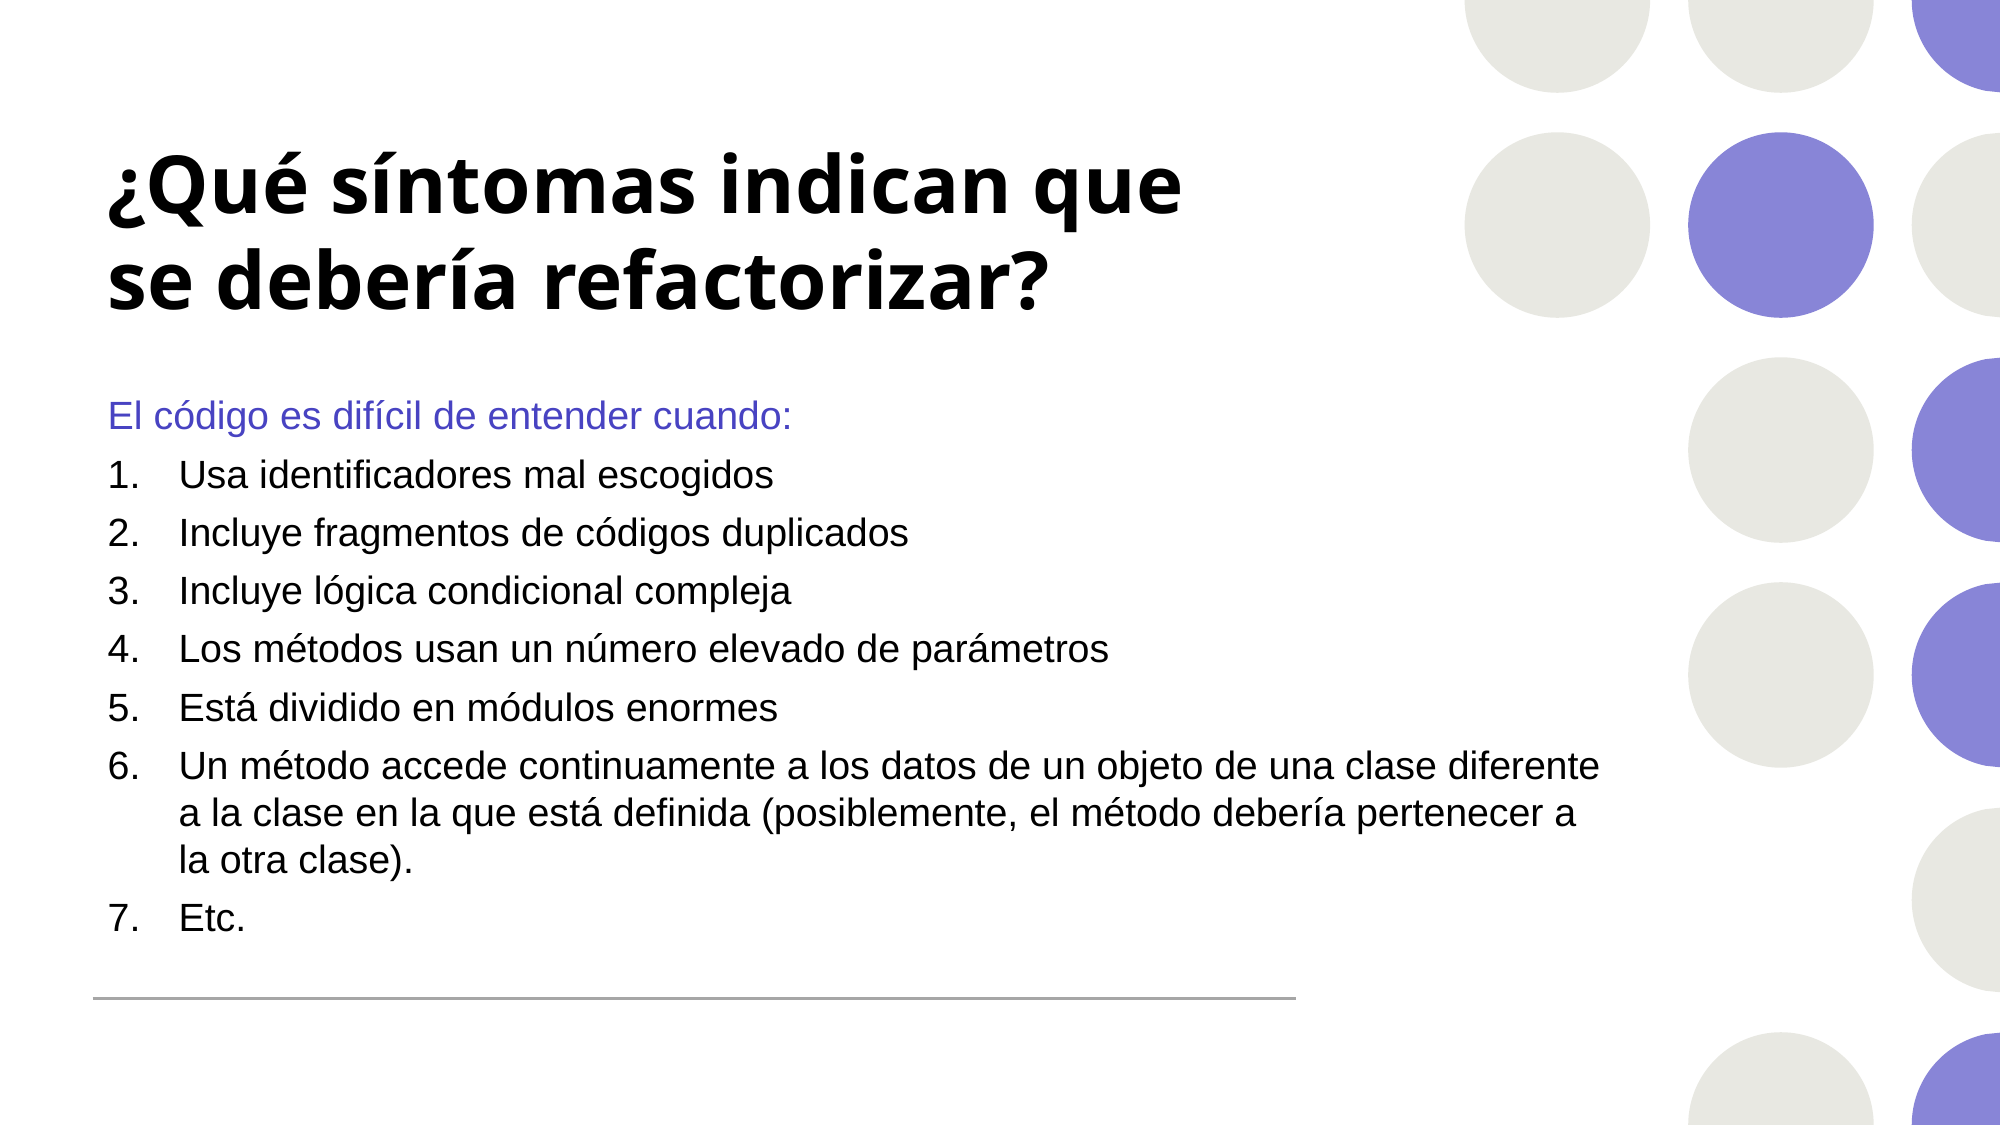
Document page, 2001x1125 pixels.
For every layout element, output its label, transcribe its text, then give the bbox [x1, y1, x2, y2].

title ¿Qué síntomas indican que se debería refactorizar? [92, 126, 1297, 335]
list El código es difícil de entender cuando: Usa identificadores mal escogidos Incluye fragmentos de códigos duplicados Incluye lógica condicional compleja Los métodos usan un número elevado de parámetros Está dividido en módulos enormes Un método accede continuamente a los datos de un objeto de una clase diferente a la clase en la que está definida (posiblemente, el método debería pertenecer a la otra clase). Etc. [92, 383, 1632, 1045]
